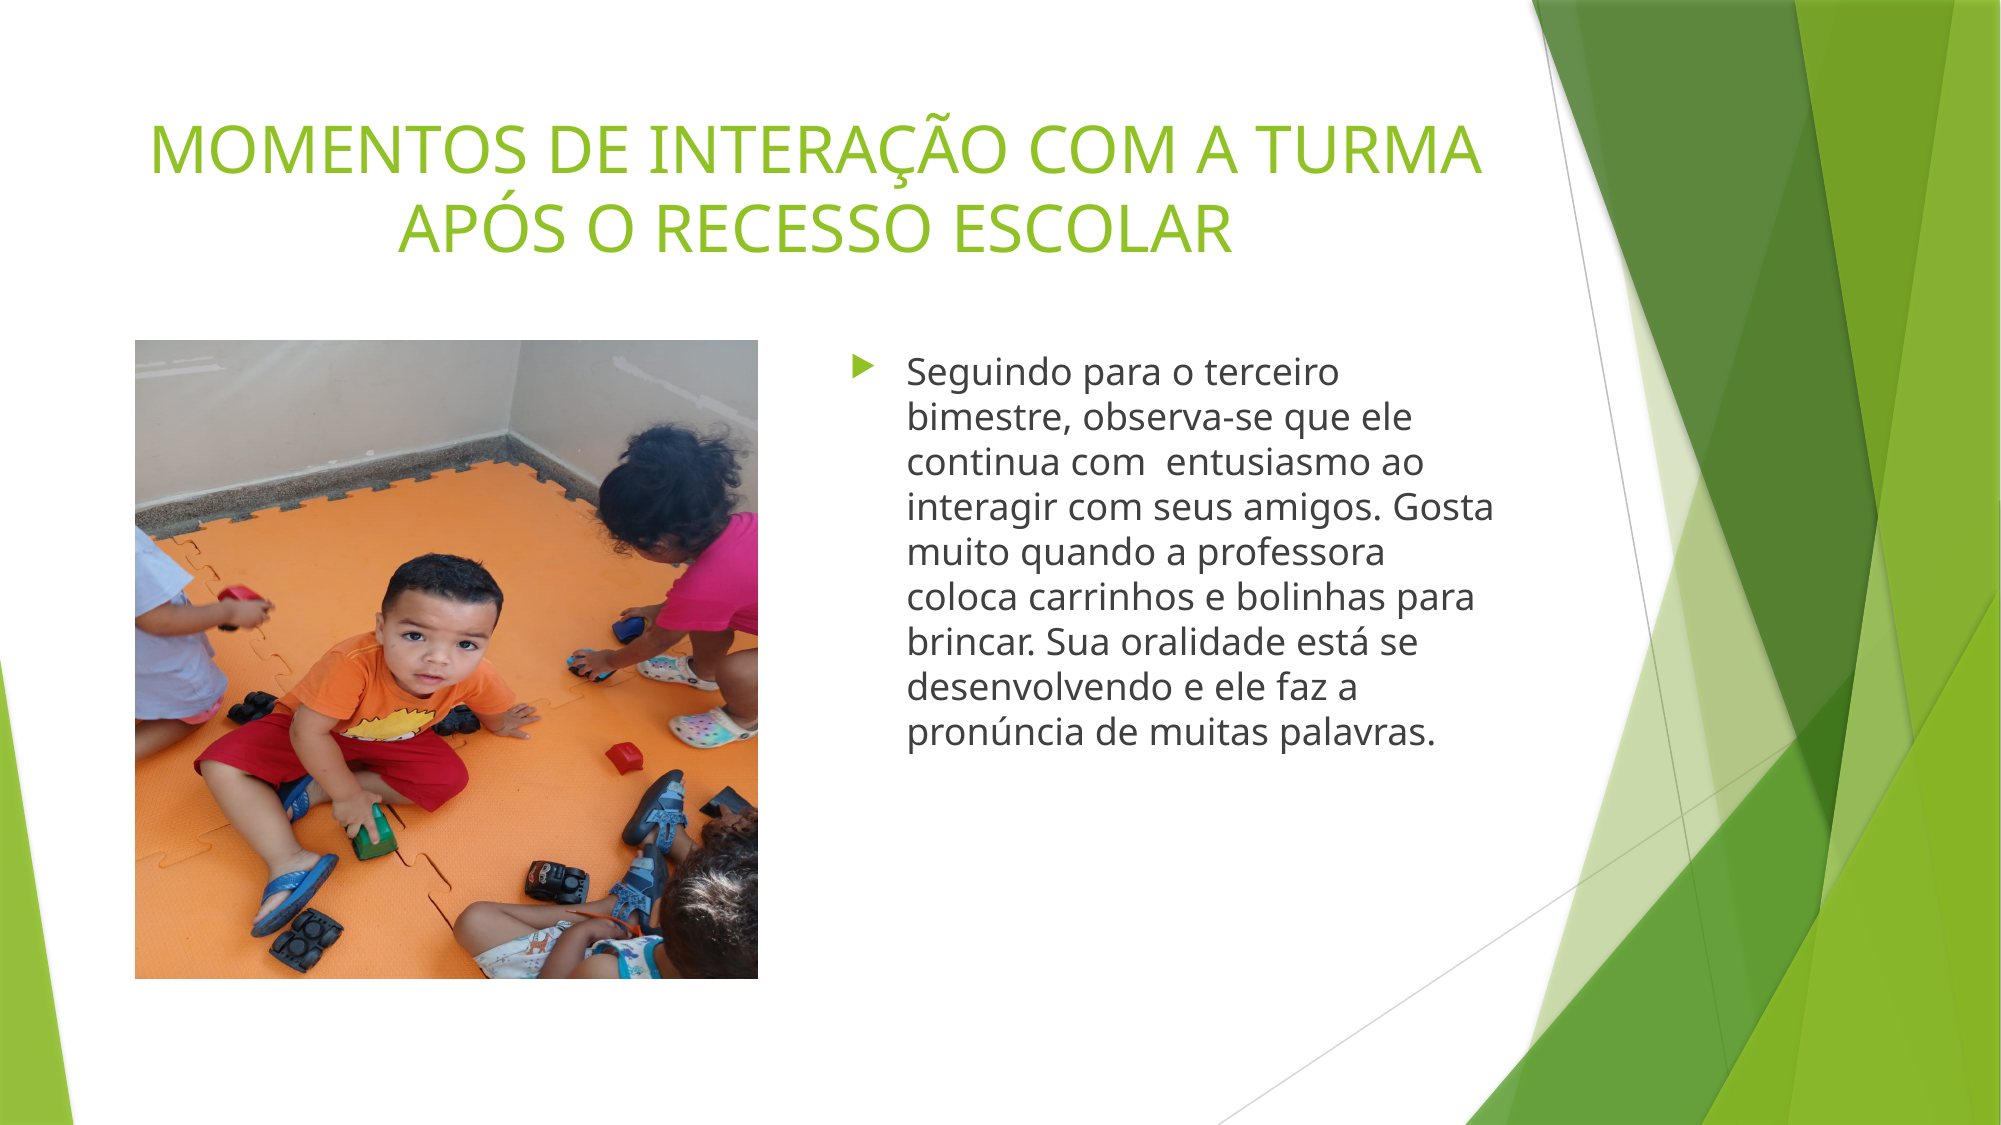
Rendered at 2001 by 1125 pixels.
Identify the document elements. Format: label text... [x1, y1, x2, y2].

title MOMENTOS DE INTERAÇÃO COM A TURMA APÓS O RECESSO ESCOLAR [111, 99, 1522, 292]
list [134, 339, 759, 980]
list Seguindo para o terceiro bimestre, observa-se que ele continua com entusiasmo ao interagir com seus amigos. Gosta muito quando a professora coloca carrinhos e bolinhas para brincar. Sua oralidade está se desenvolvendo e ele faz a pronúncia de muitas palavras. [834, 340, 1522, 992]
